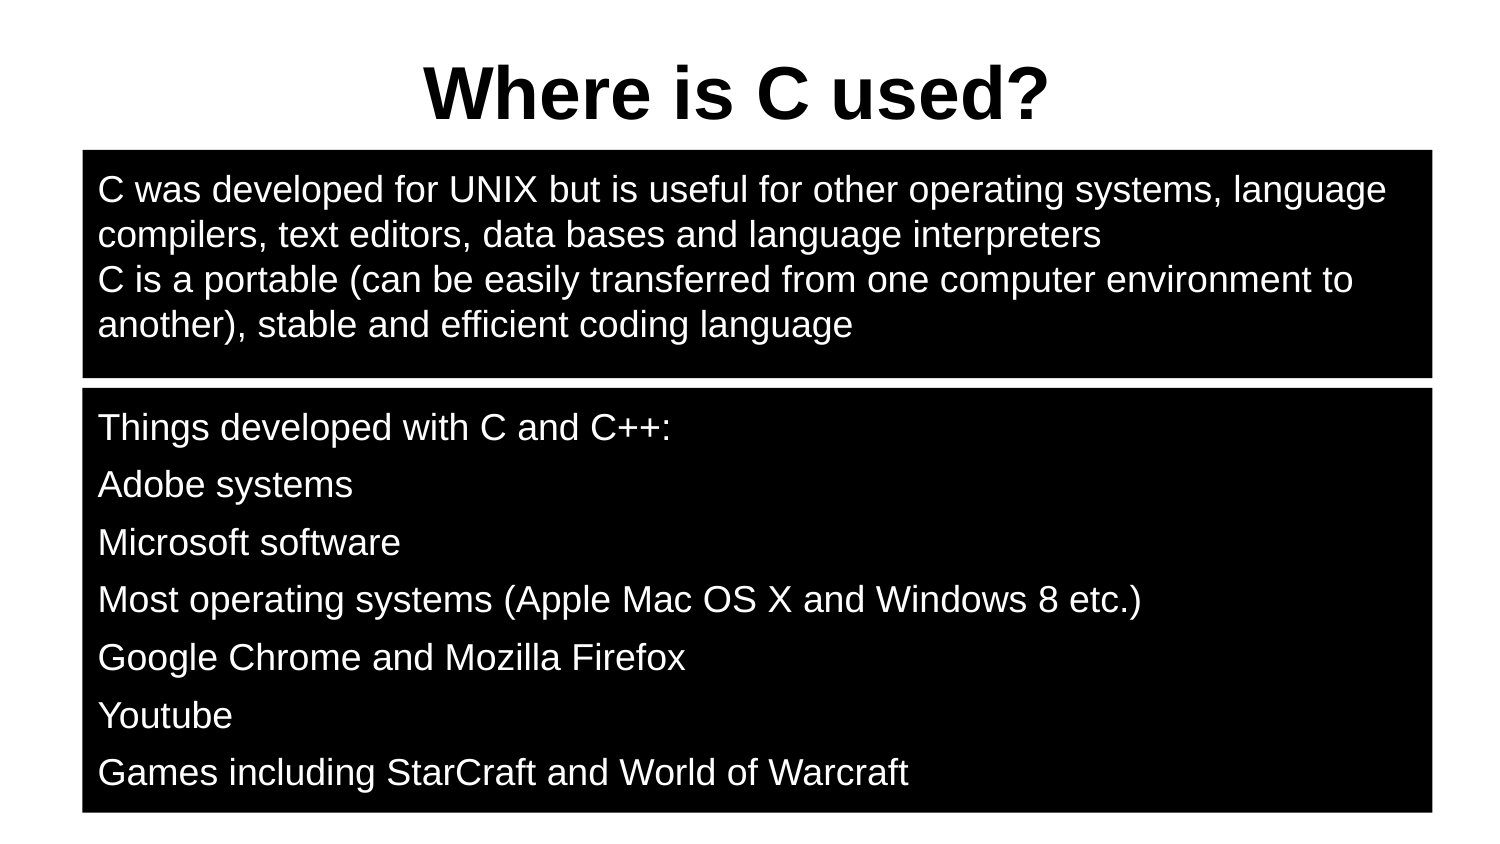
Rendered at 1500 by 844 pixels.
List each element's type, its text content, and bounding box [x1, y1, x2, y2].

text_box Things developed with C and C++: Adobe systems Microsoft software Most operating systems (Apple Mac OS X and Windows 8 etc.) Google Chrome and Mozilla Firefox Youtube Games including StarCraft and World of Warcraft [82, 387, 1433, 813]
list C was developed for UNIX but is useful for other operating systems, language compilers, text editors, data bases and language interpreters C is a portable (can be easily transferred from one computer environment to another), stable and efficient coding language [82, 149, 1433, 379]
title Where is C used? [408, 9, 1092, 149]
